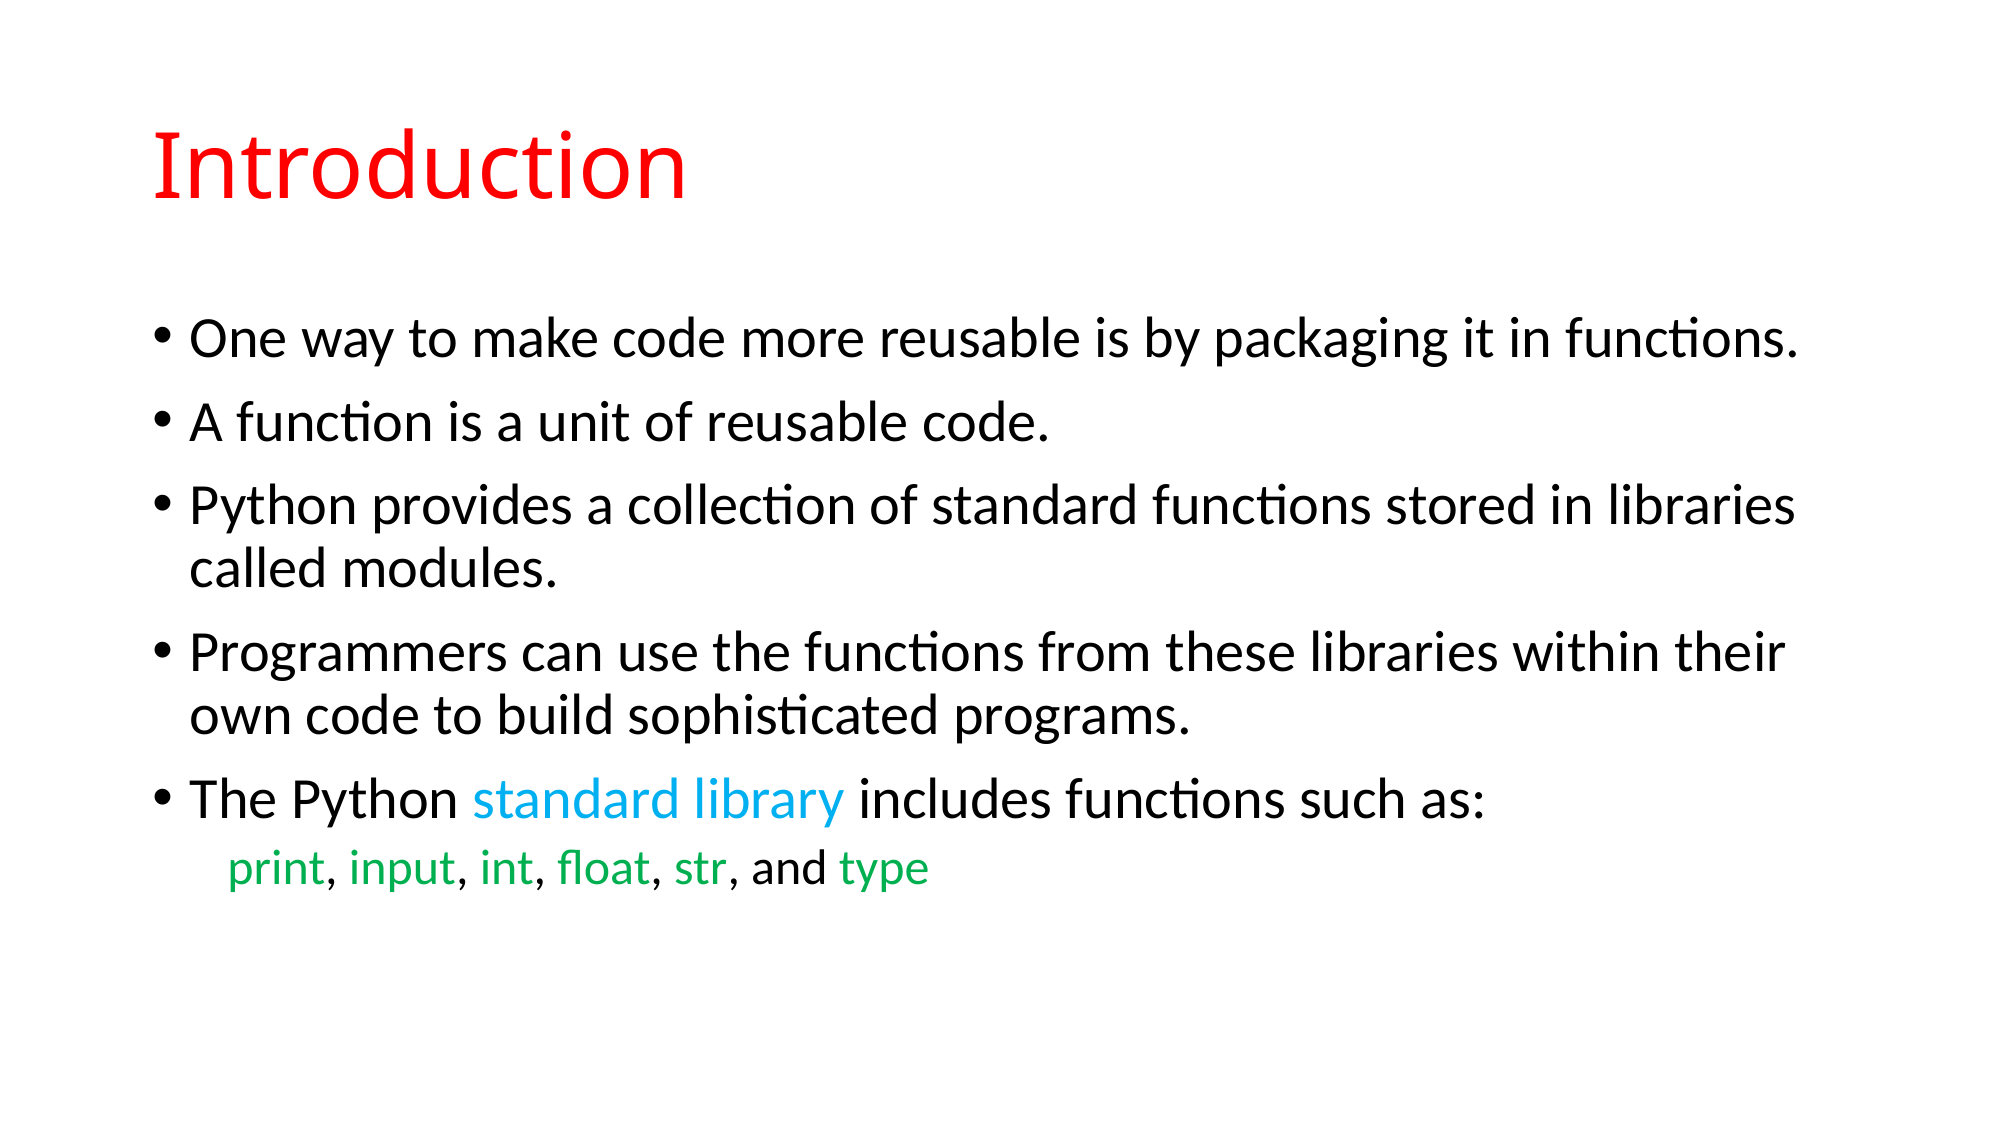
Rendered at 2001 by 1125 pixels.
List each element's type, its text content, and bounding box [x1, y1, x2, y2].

title Introduction [137, 59, 1863, 278]
list One way to make code more reusable is by packaging it in functions. A function is a unit of reusable code. Python provides a collection of standard functions stored in libraries called modules. Programmers can use the functions from these libraries within their own code to build sophisticated programs. The Python standard library includes functions such as: print, input, int, float, str, and type [137, 299, 1863, 1014]
